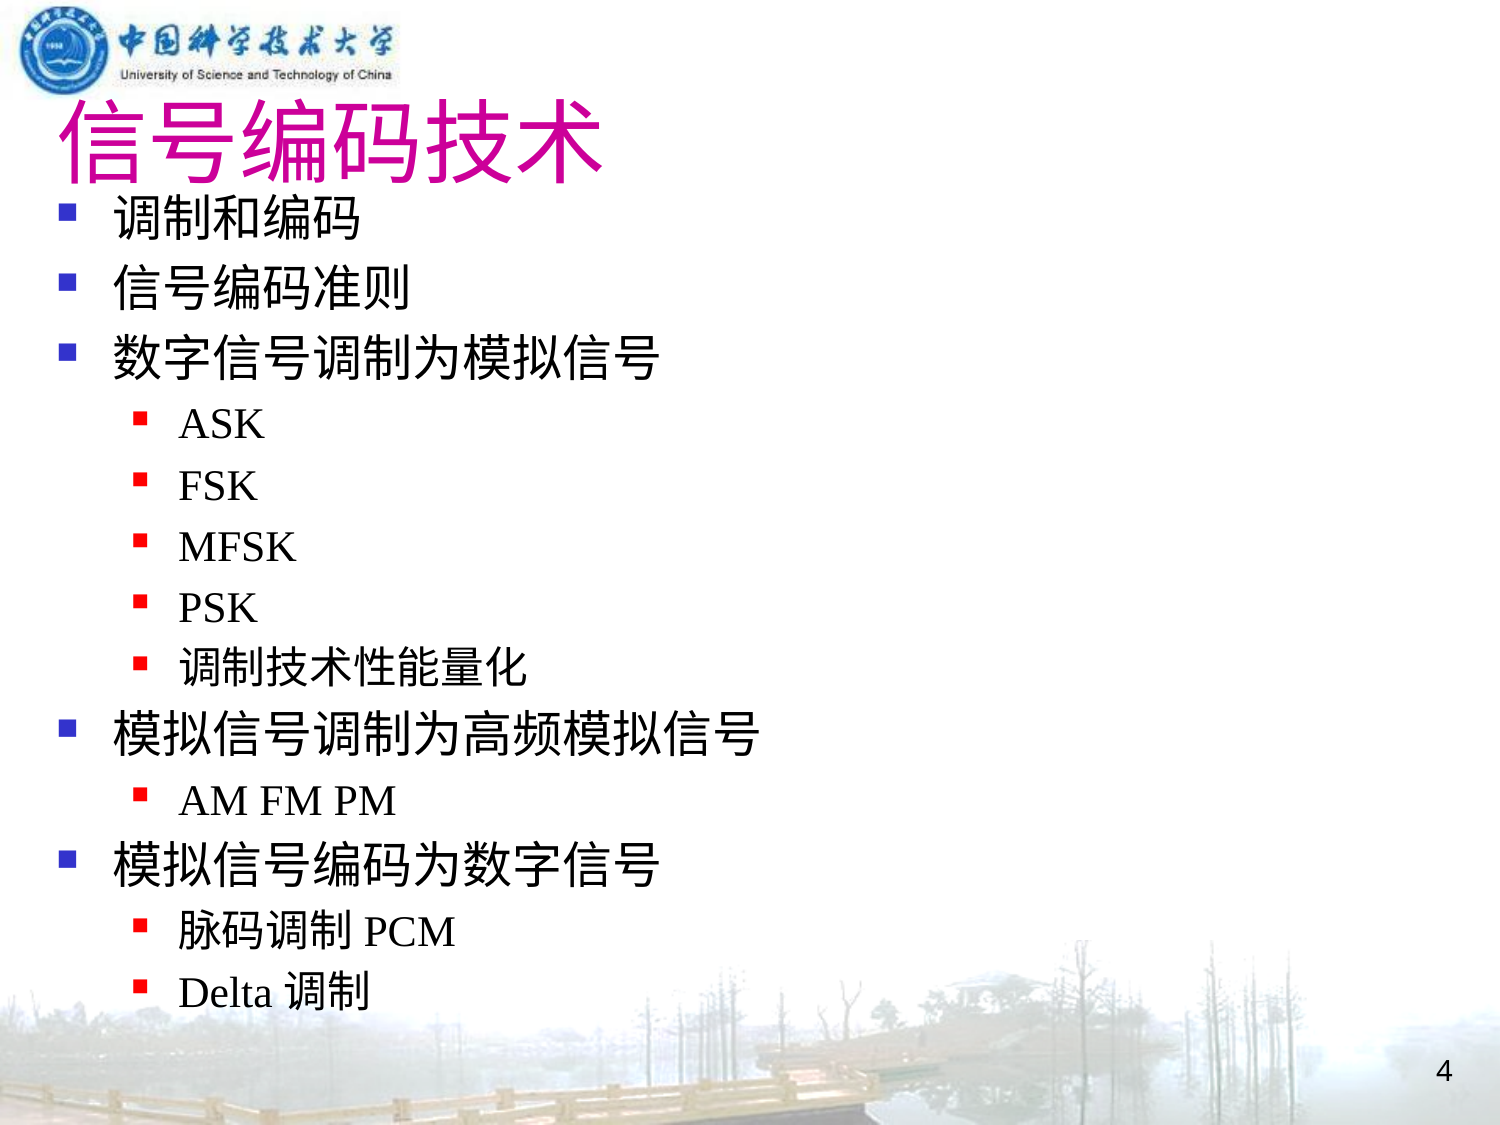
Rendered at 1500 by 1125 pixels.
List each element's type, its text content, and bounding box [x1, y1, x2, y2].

list 调制和编码 信号编码准则 数字信号调制为模拟信号 ASK FSK MFSK PSK 调制技术性能量化 模拟信号调制为高频模拟信号 AM FM PM 模拟信号编码为数字信号 脉码调制PCM Delta调制 [40, 178, 1470, 948]
picture [0, 0, 422, 103]
slide_number 4 [1154, 1023, 1468, 1100]
title 信号编码技术 [40, 34, 1468, 178]
text_box 误码率: 引入信道噪声后 解调时误判率，可根据信号频谱推导 [0, 940, 1500, 1125]
